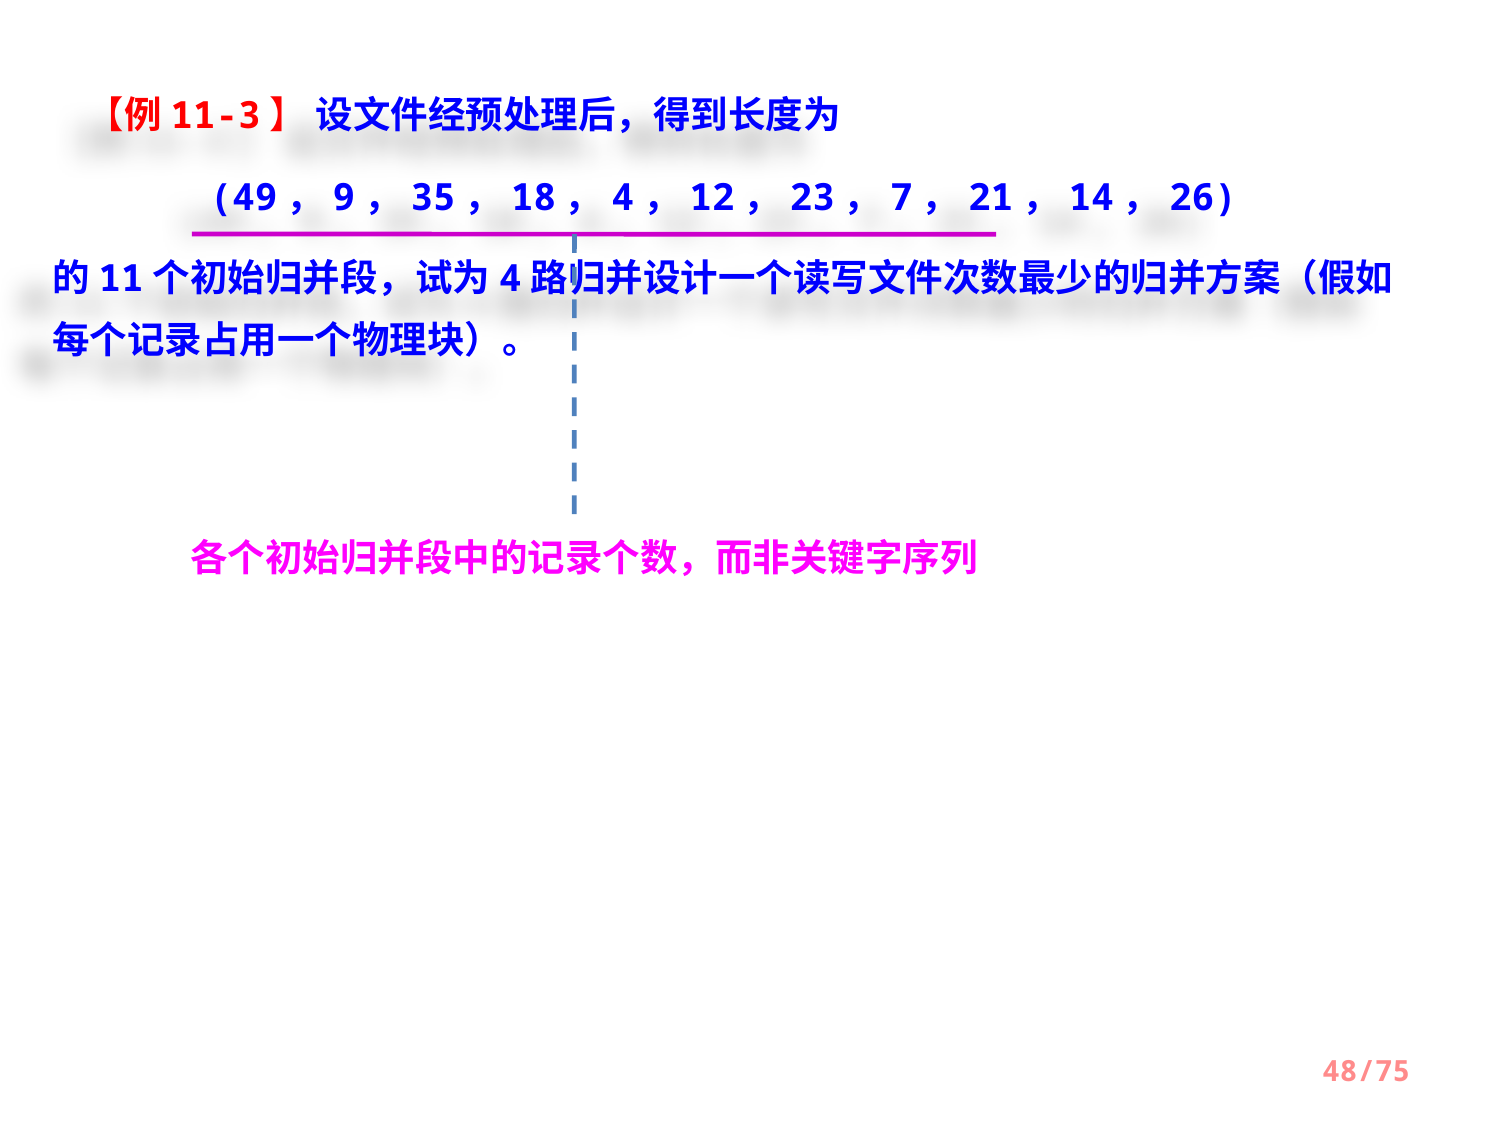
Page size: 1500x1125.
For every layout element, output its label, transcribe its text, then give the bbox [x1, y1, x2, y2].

text_box 【例11-3】 设文件经预处理后，得到长度为 (49，9，35，18，4，12，23，7，21，14，26) 的11个初始归并段，试为4路归并设计一个读写文件次数最少的归并方案（假如每个记录占用一个物理块）。 [37, 66, 1425, 369]
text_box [175, 233, 1208, 588]
slide_number 48/75 [1074, 1042, 1425, 1103]
